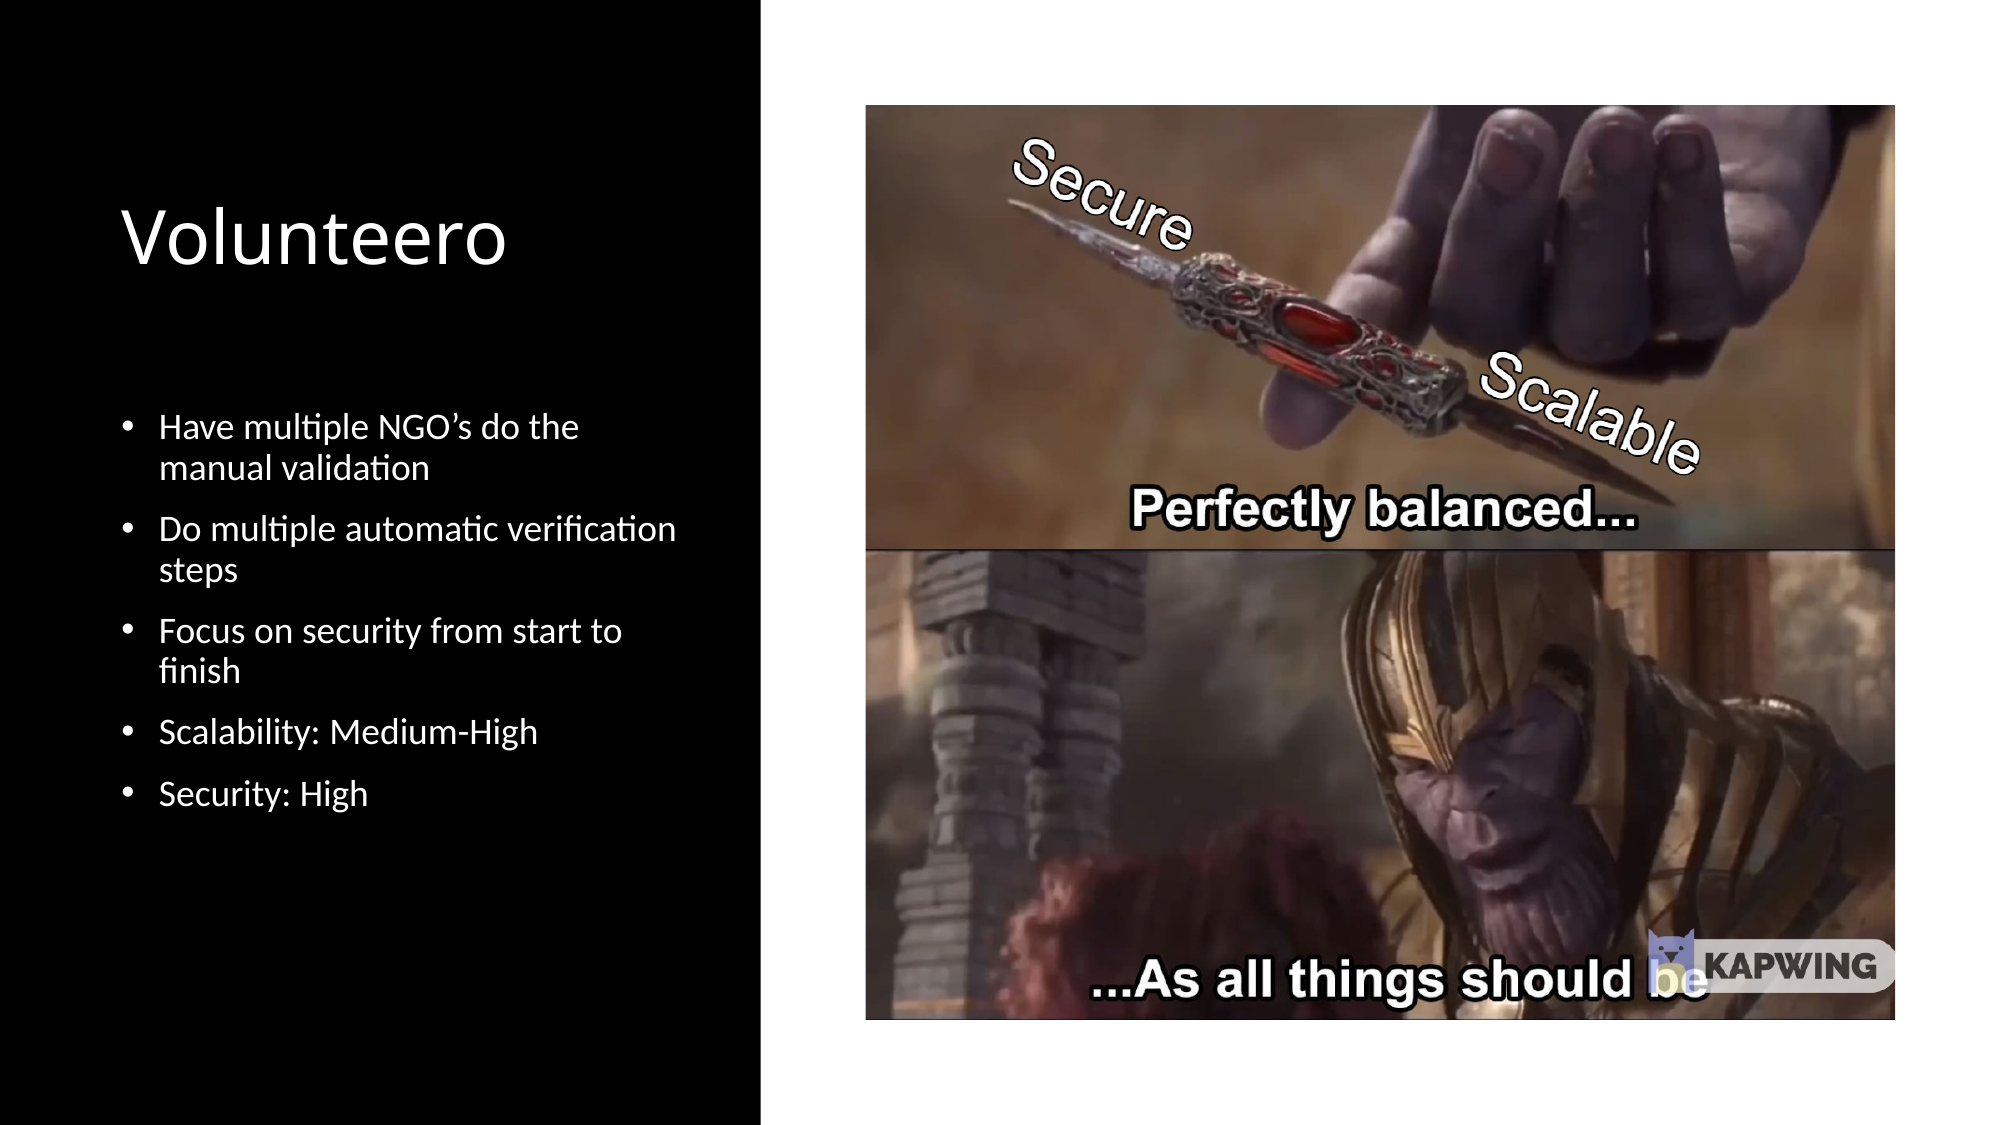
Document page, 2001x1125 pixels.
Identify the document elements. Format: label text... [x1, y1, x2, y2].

picture [865, 104, 1896, 1020]
list Have multiple NGO’s do the manual validation Do multiple automatic verification steps Focus on security from start to finish Scalability: Medium-High Security: High [106, 399, 708, 1020]
text_box [759, 0, 2000, 1125]
title Volunteero [106, 103, 708, 379]
